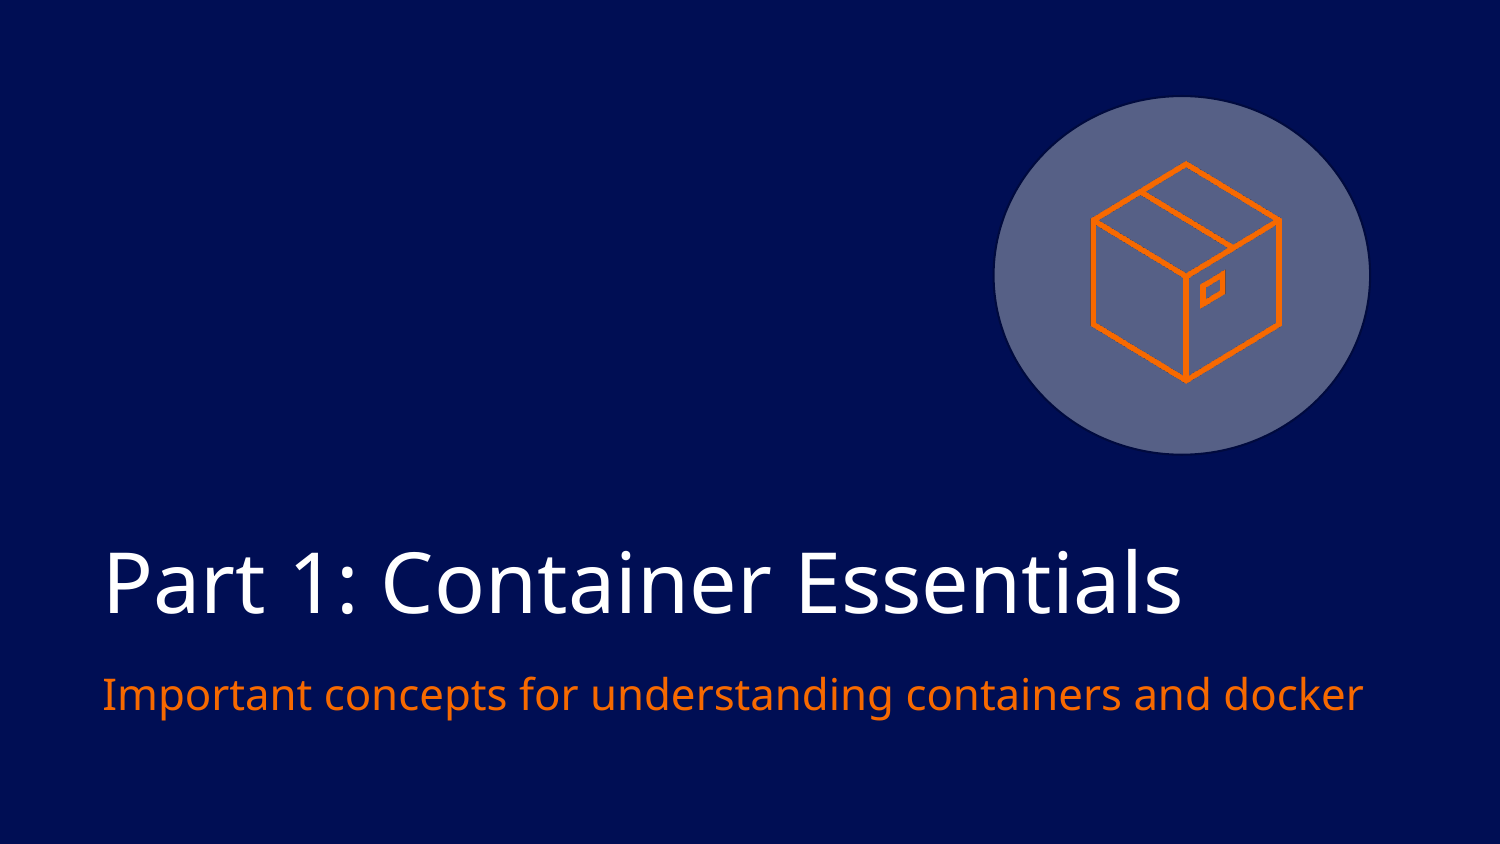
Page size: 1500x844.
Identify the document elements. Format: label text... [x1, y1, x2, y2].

list Important concepts for understanding containers and docker [102, 659, 1397, 748]
picture [1048, 136, 1318, 406]
title Part 1: Container Essentials [102, 472, 1397, 640]
